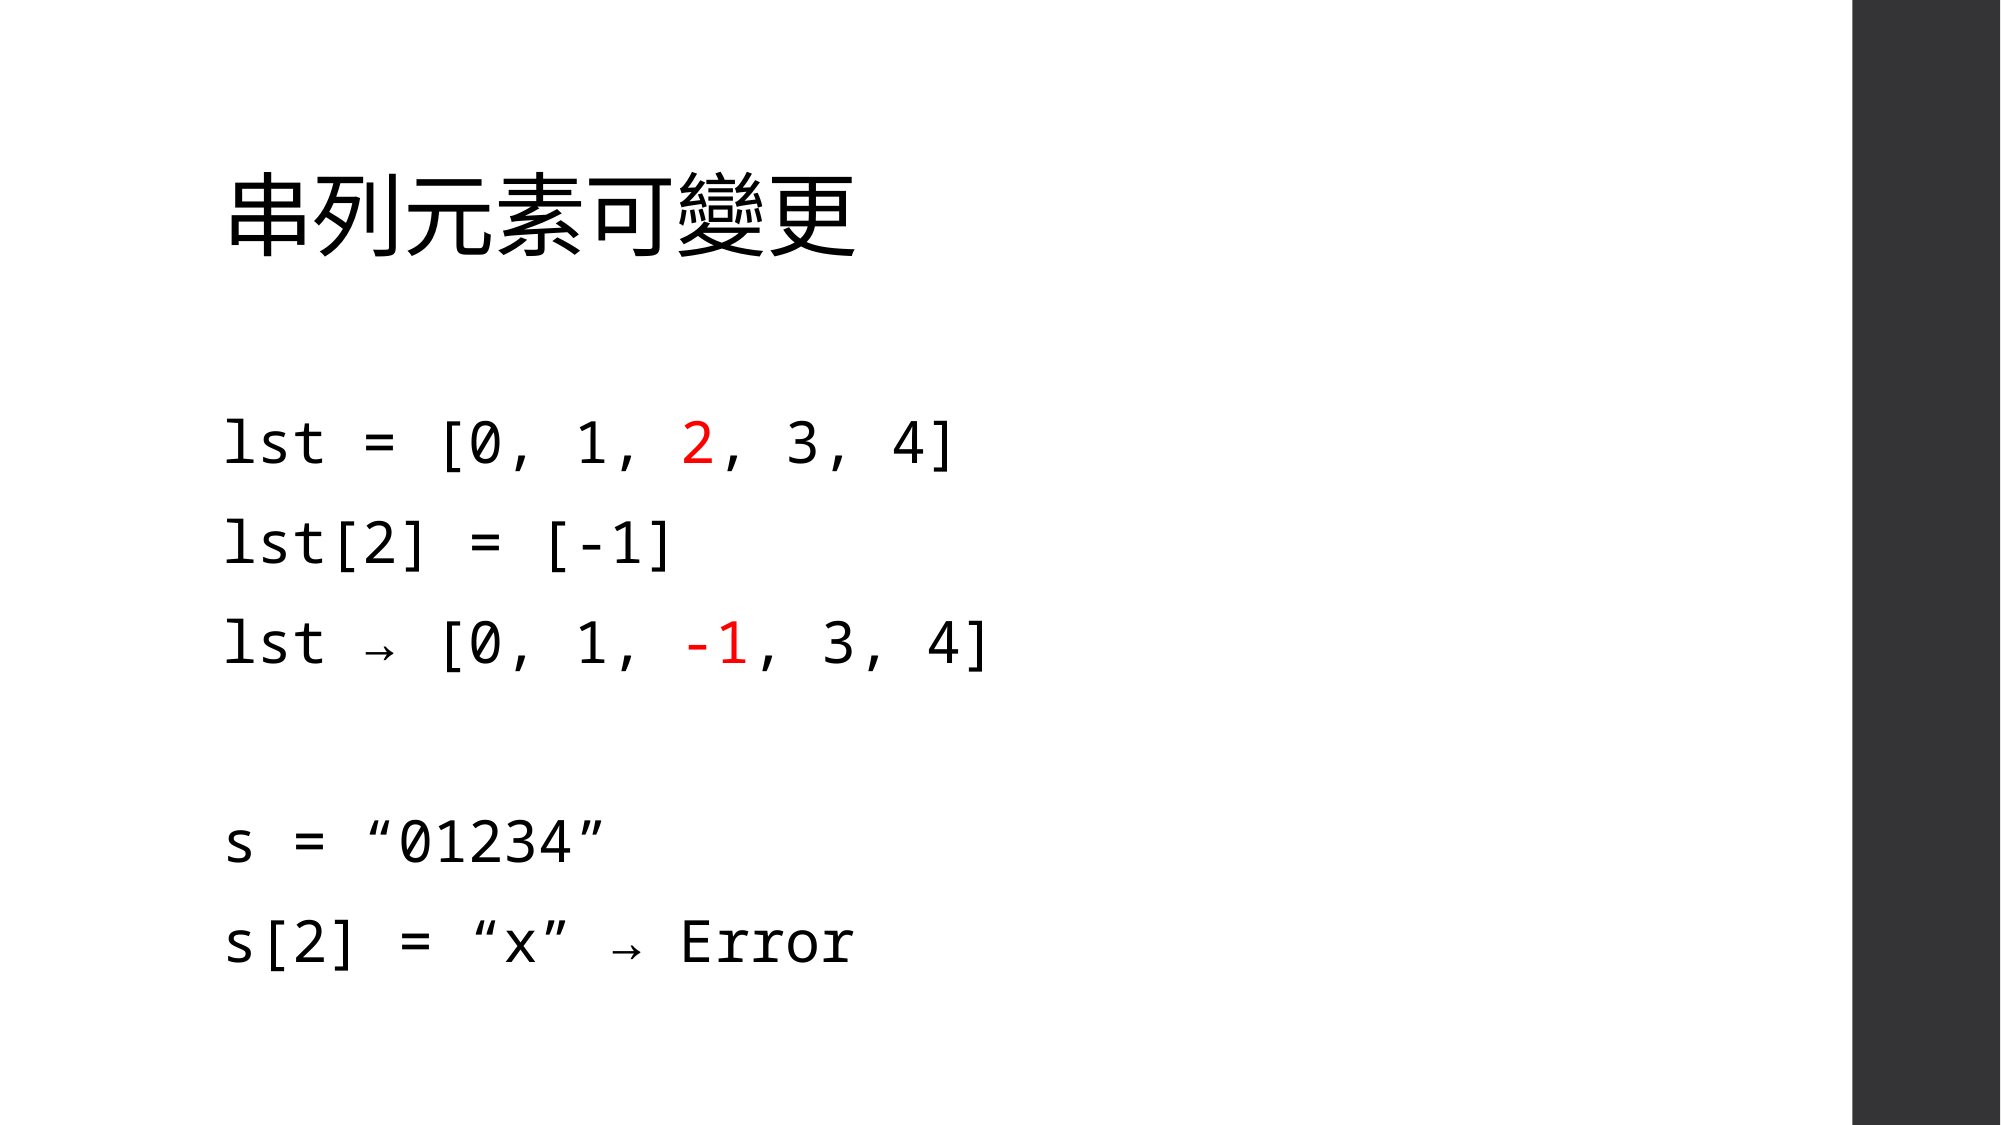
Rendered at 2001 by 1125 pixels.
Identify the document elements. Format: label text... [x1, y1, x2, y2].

list lst = [0, 1, 2, 3, 4] lst[2] = [-1] lst → [0, 1, -1, 3, 4] s = “01234” s[2] = “x” → Error [206, 299, 1617, 1014]
title 串列元素可變更 [206, 60, 1797, 278]
